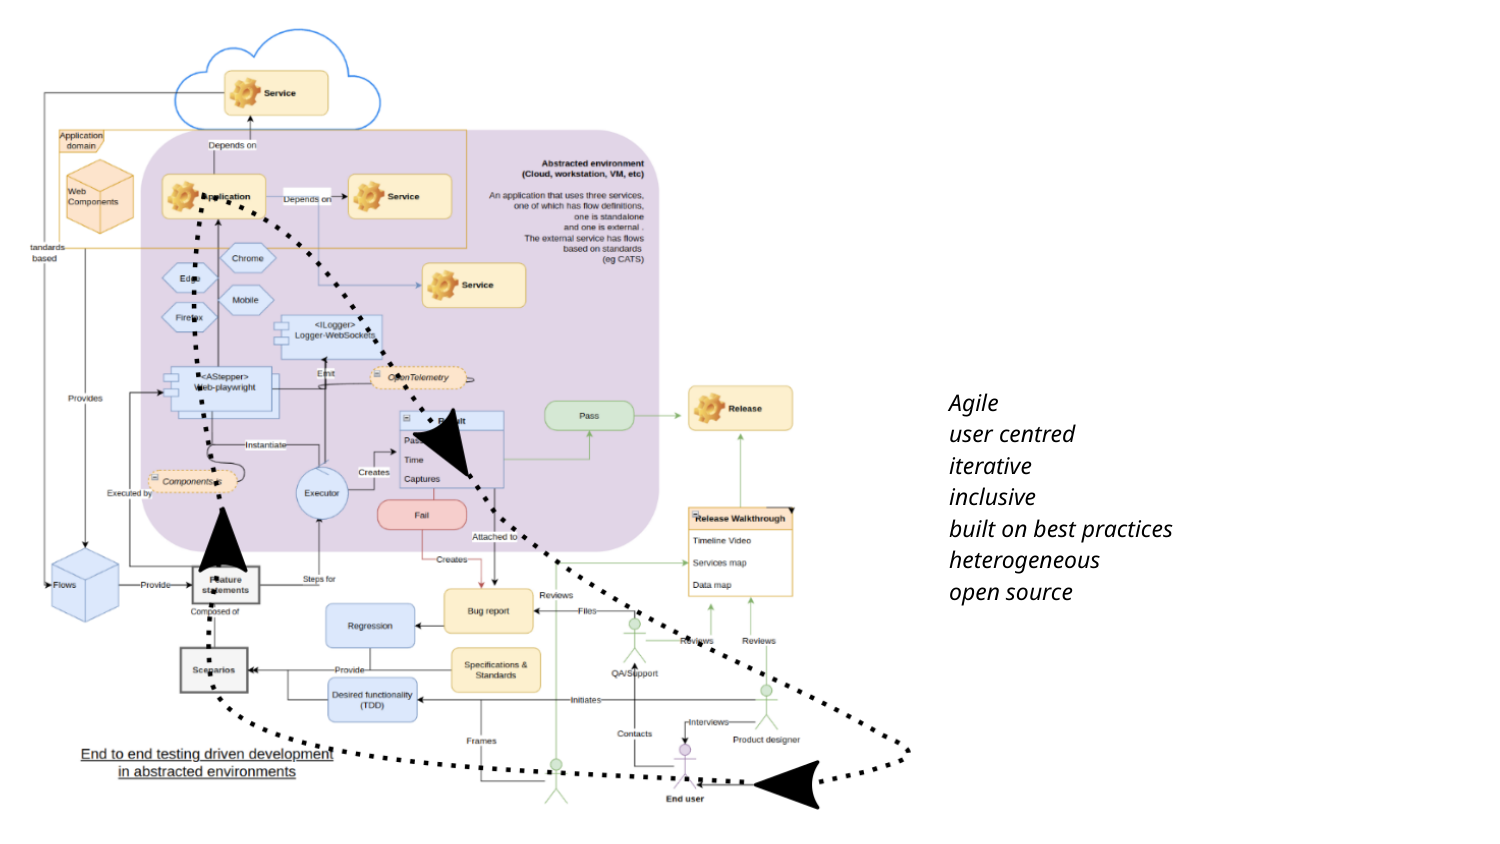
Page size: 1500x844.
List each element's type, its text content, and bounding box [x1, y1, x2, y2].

picture [24, 24, 921, 819]
text_box Agile user centred iterative inclusive built on best practices heterogeneous open source [934, 369, 1427, 620]
